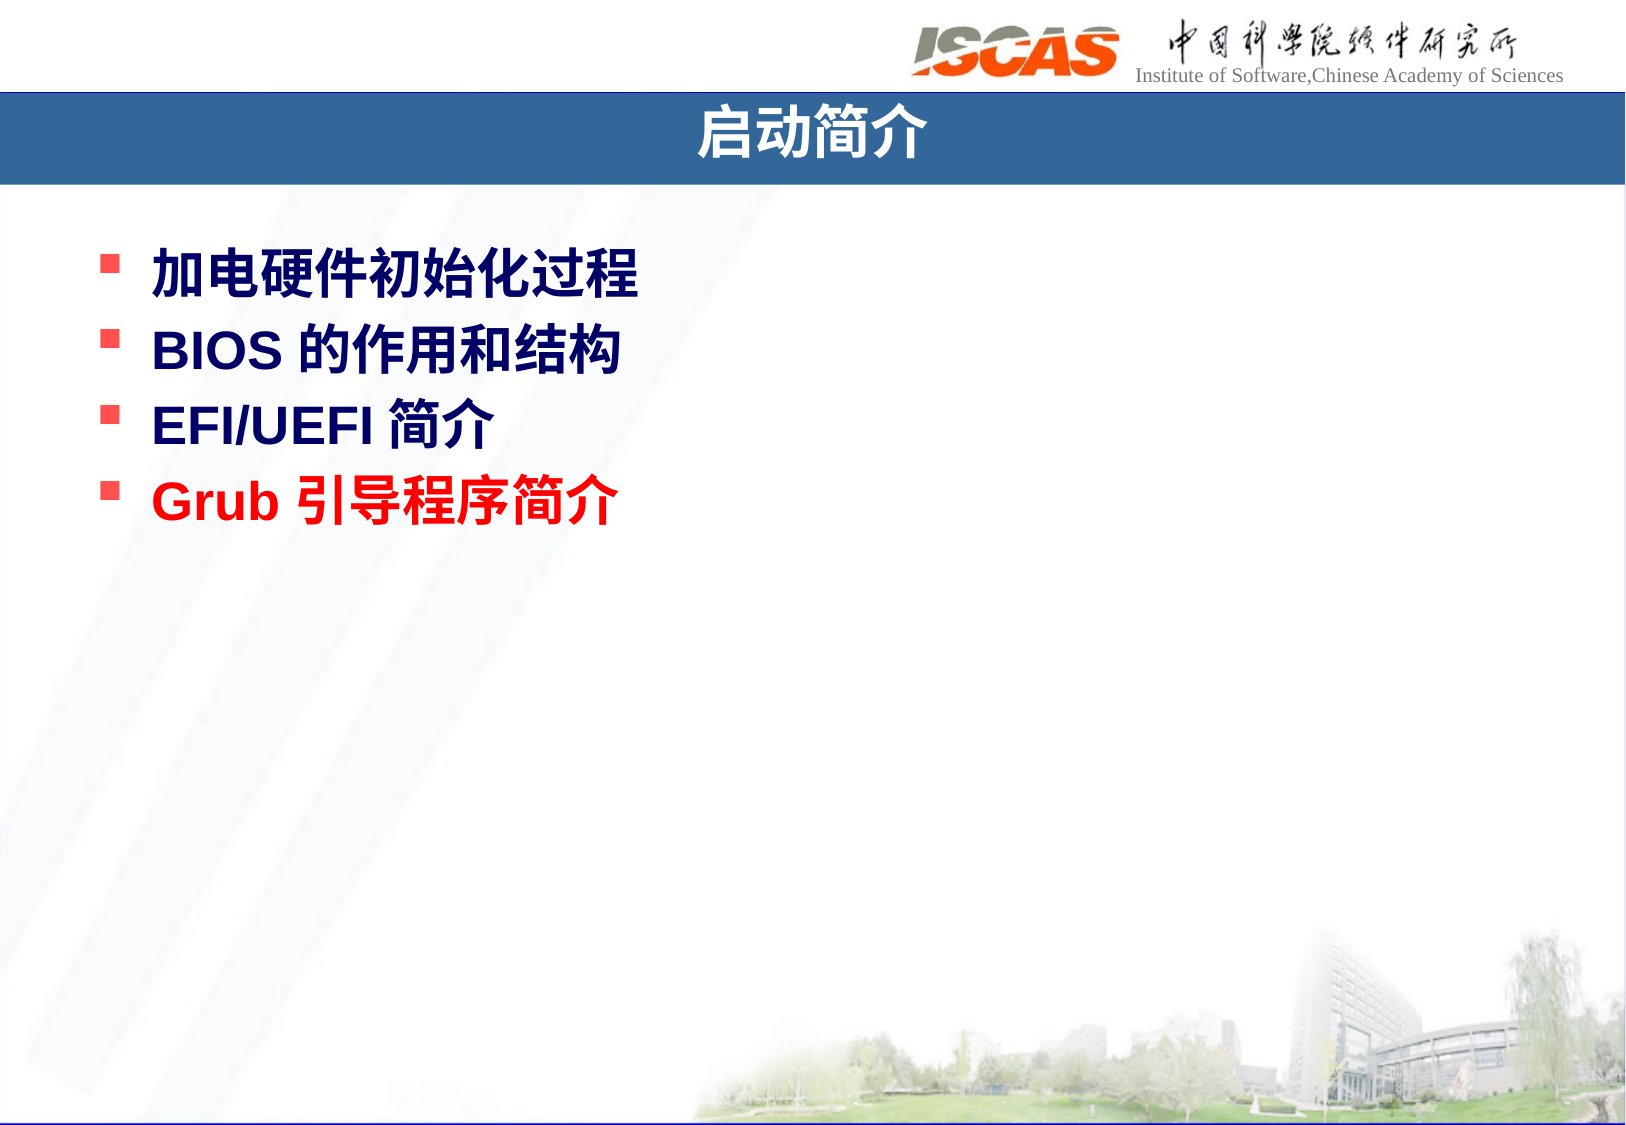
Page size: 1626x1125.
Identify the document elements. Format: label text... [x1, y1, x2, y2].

picture [907, 18, 1132, 87]
picture [0, 92, 1626, 1125]
list 加电硬件初始化过程 BIOS的作用和结构 EFI/UEFI简介 Grub引导程序简介 [80, 231, 1545, 988]
title 启动简介 [0, 93, 1625, 185]
picture [1166, 15, 1519, 71]
